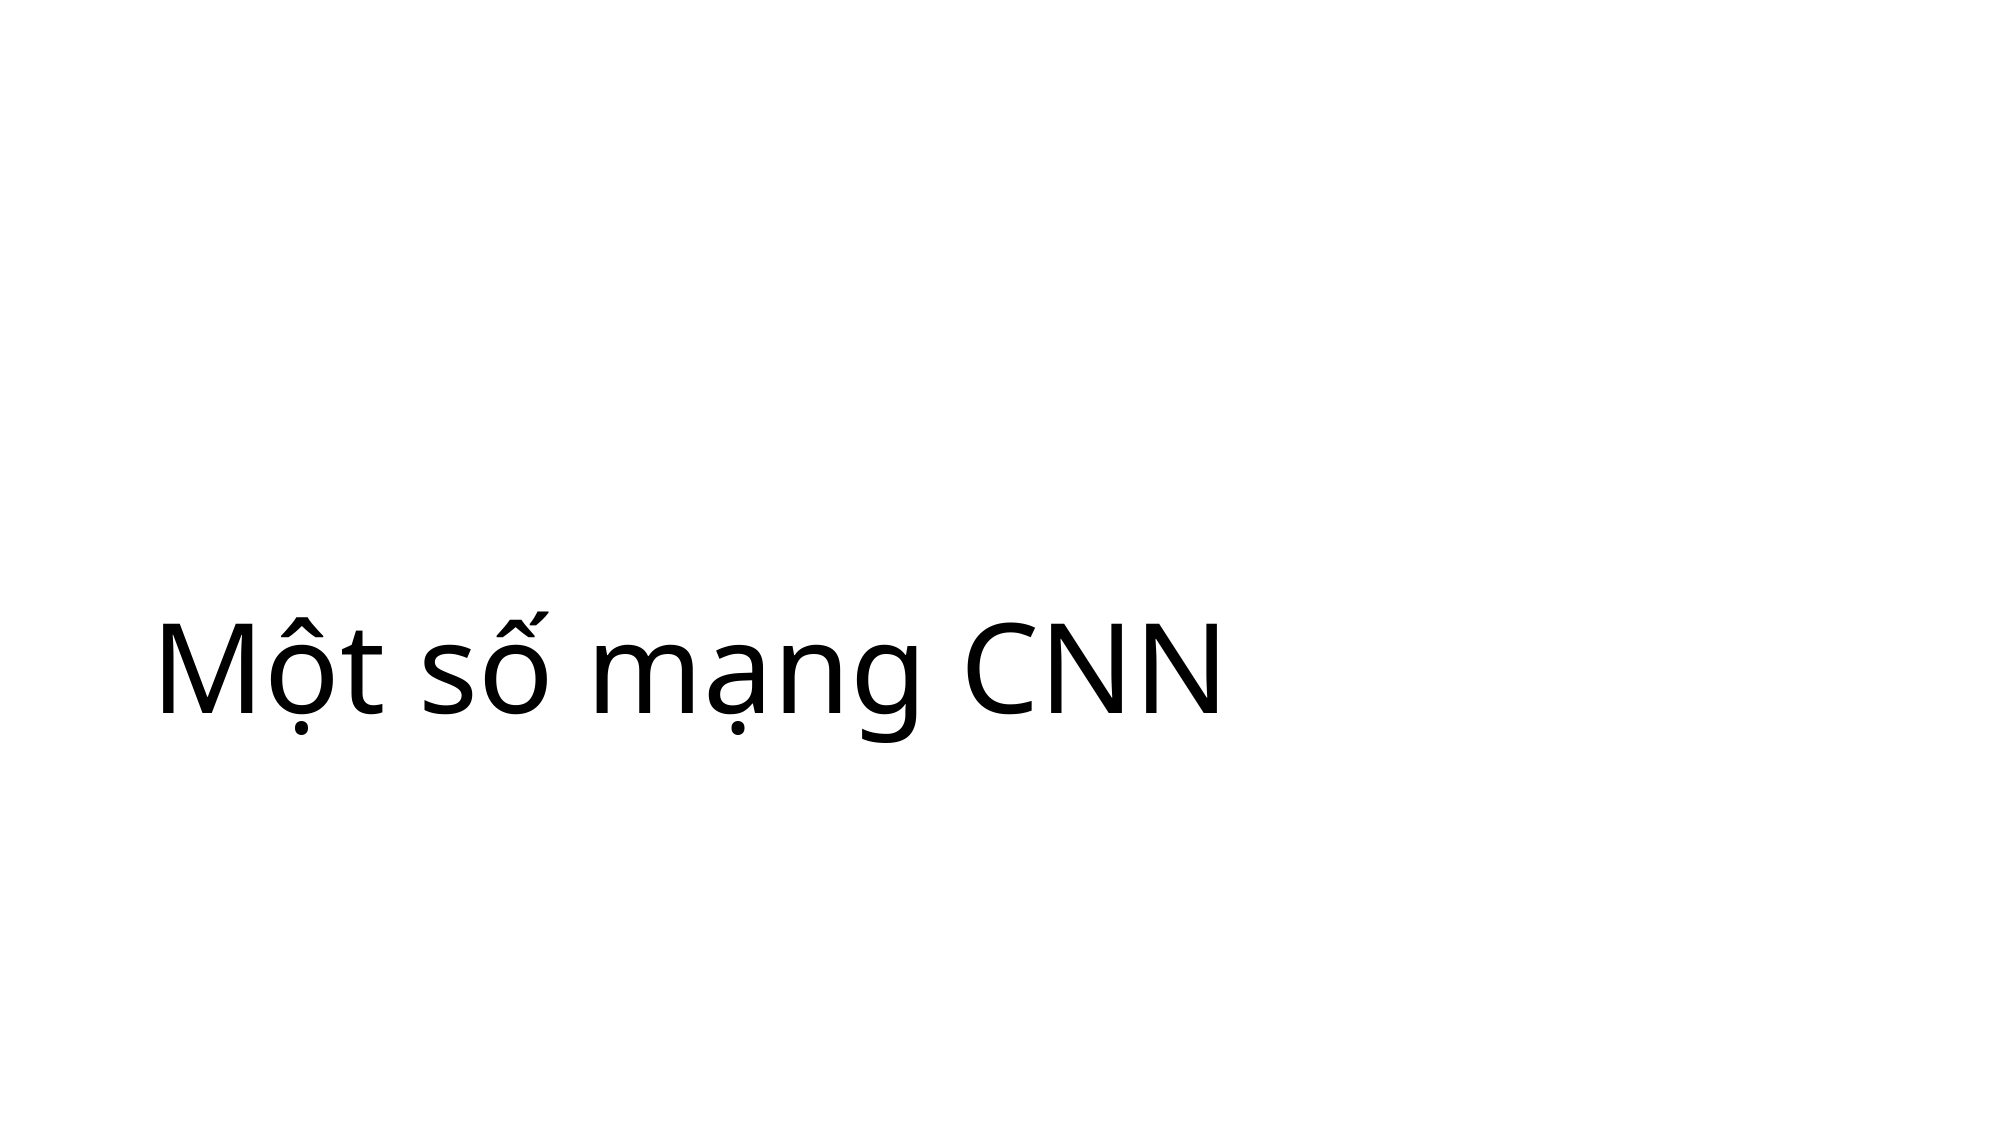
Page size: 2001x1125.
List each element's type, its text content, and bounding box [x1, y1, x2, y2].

title Một số mạng CNN [136, 280, 1862, 749]
